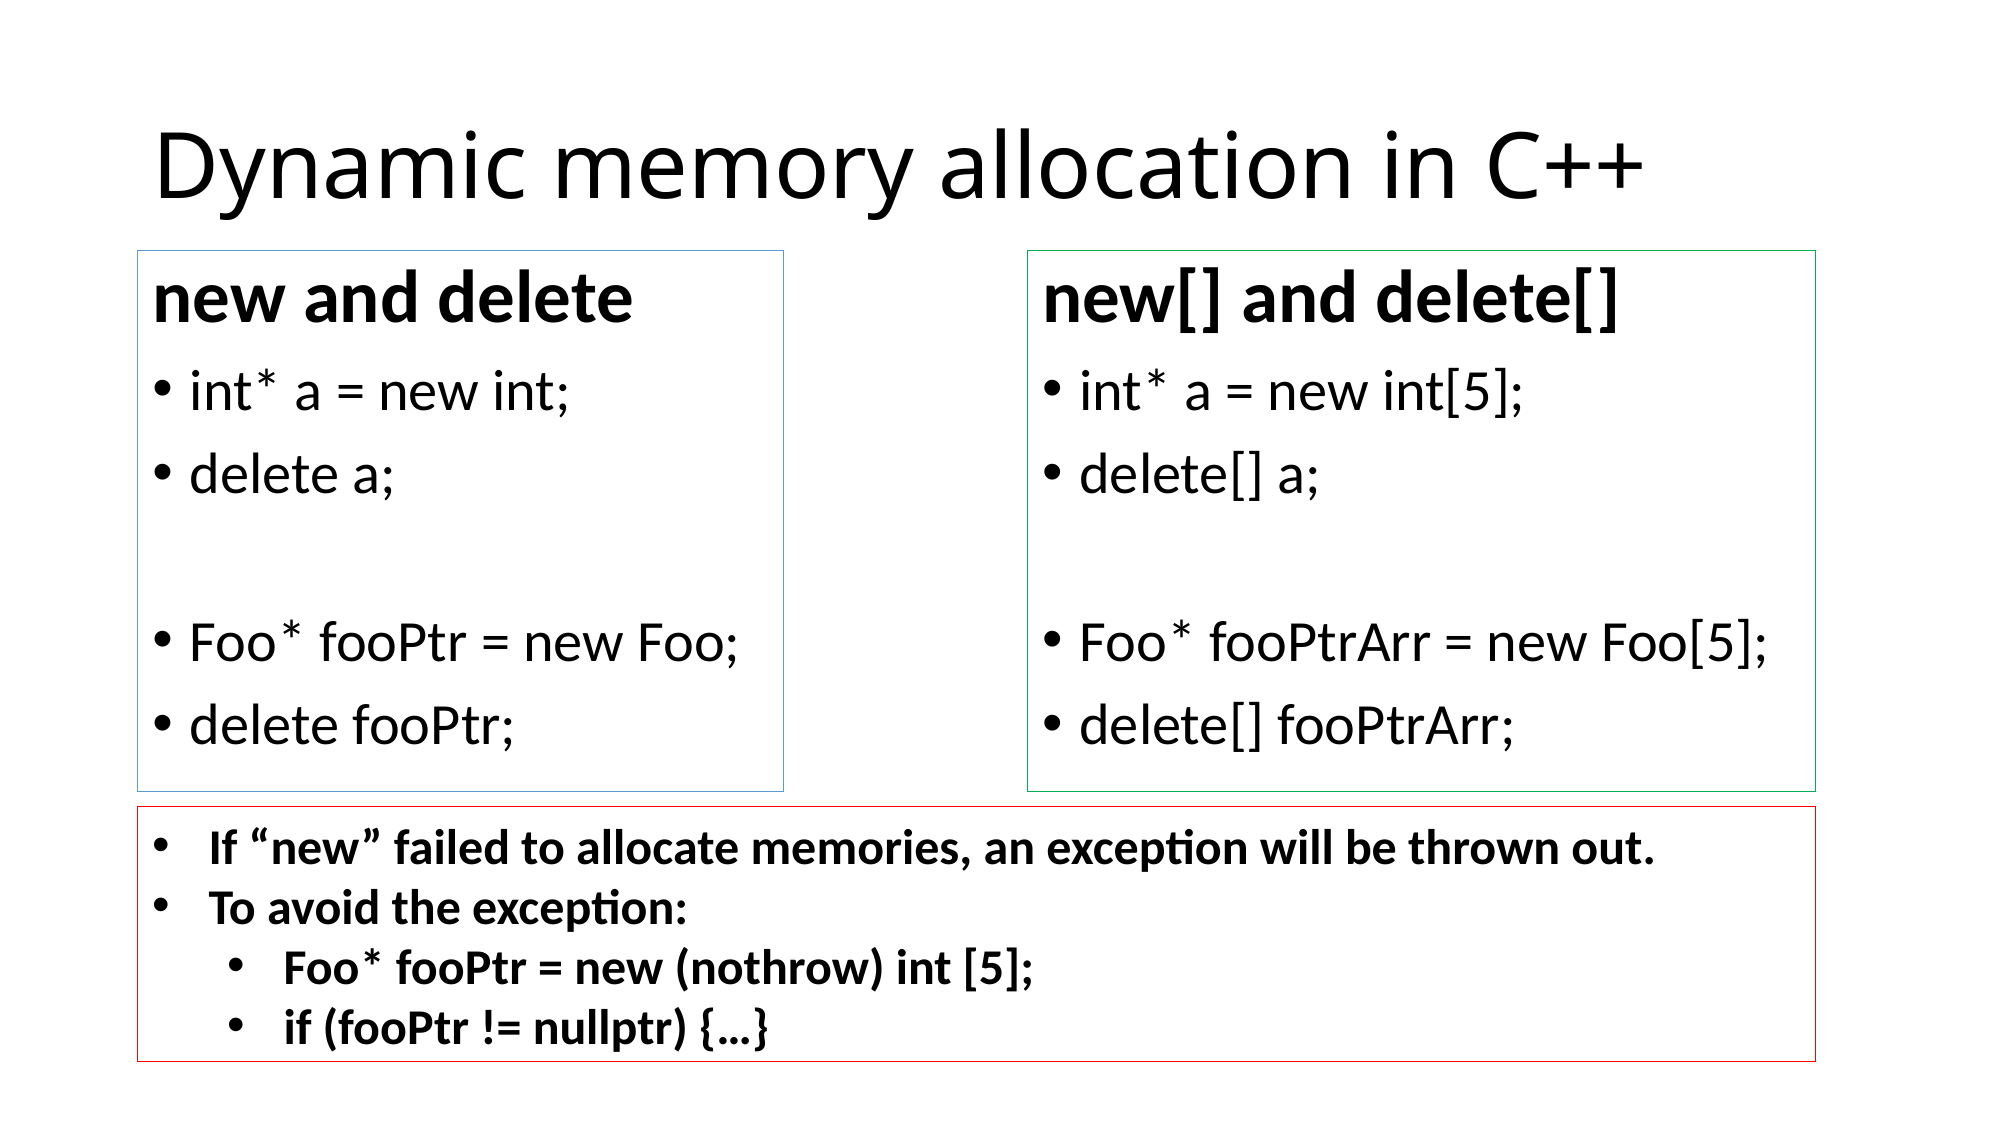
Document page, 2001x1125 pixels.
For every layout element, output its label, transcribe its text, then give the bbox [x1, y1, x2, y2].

title Dynamic memory allocation in C++ [137, 59, 1863, 278]
text_box new[] and delete[] int* a = new int[5]; delete[] a; Foo* fooPtrArr = new Foo[5]; delete[] fooPtrArr; [1027, 250, 1816, 792]
list new and delete int* a = new int; delete a; Foo* fooPtr = new Foo; delete fooPtr; [137, 250, 784, 792]
text_box If “new” failed to allocate memories, an exception will be thrown out. To avoid the exception: Foo* fooPtr = new (nothrow) int [5]; if (fooPtr != nullptr) {…} [137, 806, 1816, 1062]
